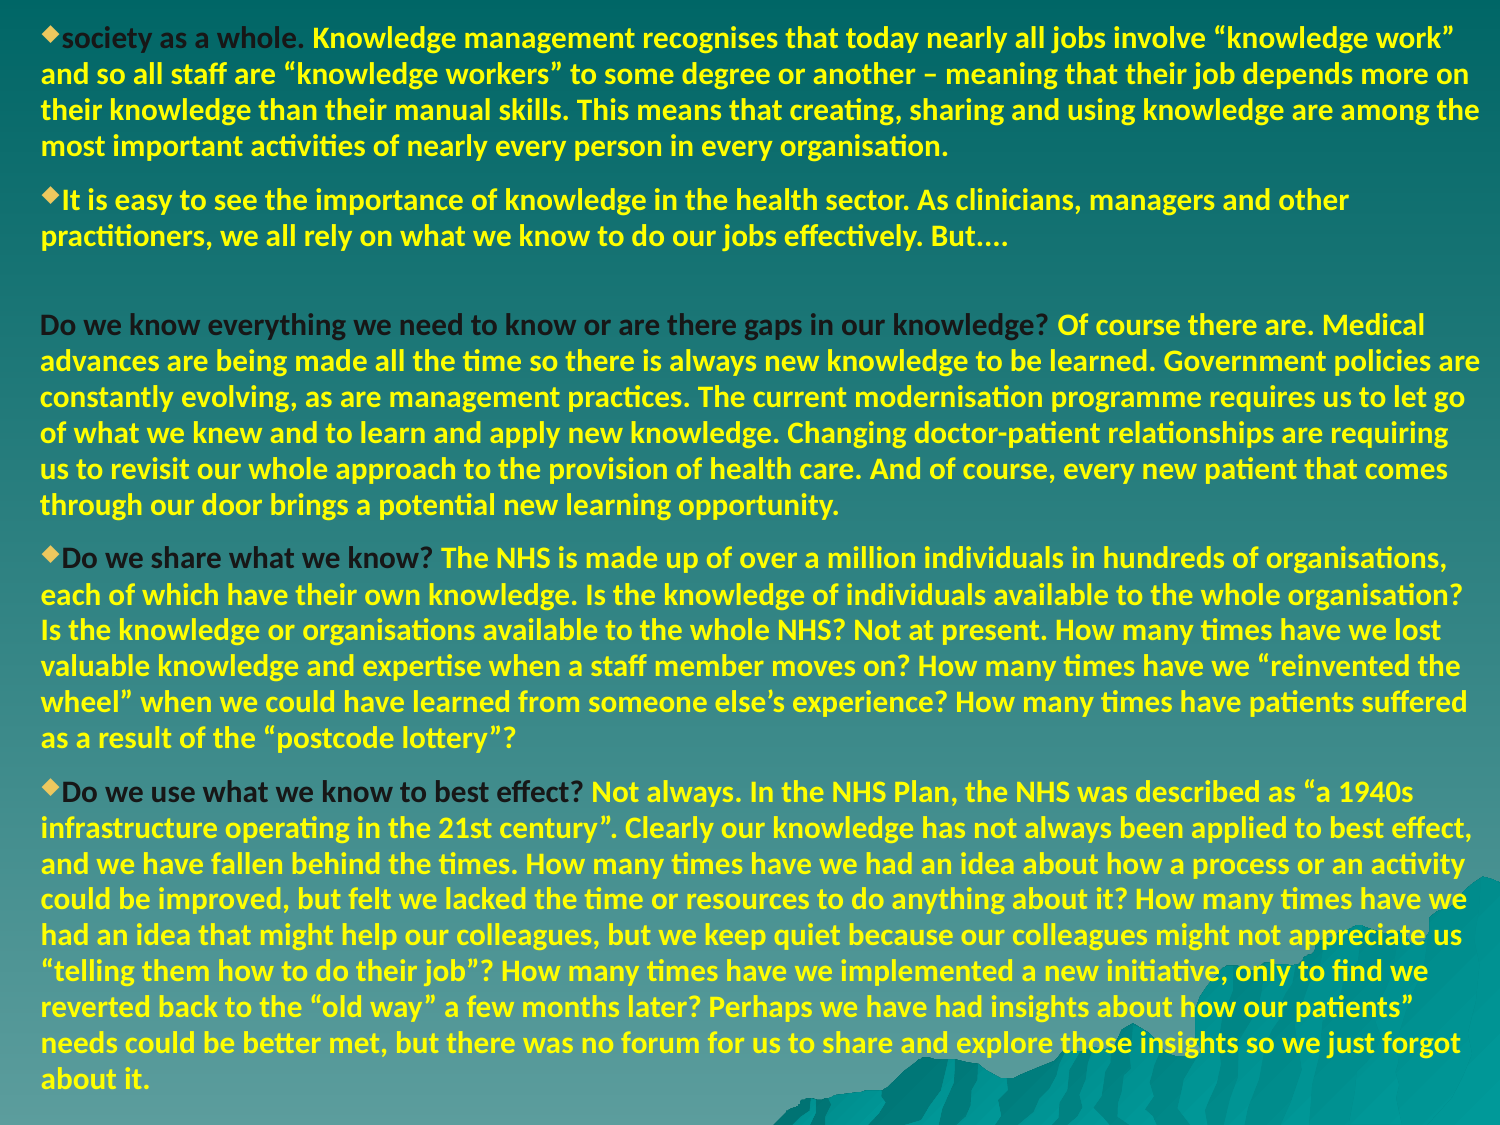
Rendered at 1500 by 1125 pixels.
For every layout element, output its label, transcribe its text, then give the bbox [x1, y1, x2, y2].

list society as a whole. Knowledge management recognises that today nearly all jobs involve “knowledge work” and so all staff are “knowledge workers” to some degree or another – meaning that their job depends more on their knowledge than their manual skills. This means that creating, sharing and using knowledge are among the most important activities of nearly every person in every organisation. It is easy to see the importance of knowledge in the health sector. As clinicians, managers and other practitioners, we all rely on what we know to do our jobs effectively. But.... Do we know everything we need to know or are there gaps in our knowledge? Of course there are. Medical advances are being made all the time so there is always new knowledge to be learned. Government policies are constantly evolving, as are management practices. The current modernisation programme requires us to let go of what we knew and to learn and apply new knowledge. Changing doctor-patient relationships are requiring us to revisit our whole approach to the provision of health care. And of course, every new patient that comes through our door brings a potential new learning opportunity. Do we share what we know? The NHS is made up of over a million individuals in hundreds of organisations, each of which have their own knowledge. Is the knowledge of individuals available to the whole organisation? Is the knowledge or organisations available to the whole NHS? Not at present. How many times have we lost valuable knowledge and expertise when a staff member moves on? How many times have we “reinvented the wheel” when we could have learned from someone else’s experience? How many times have patients suffered as a result of the “postcode lottery”? Do we use what we know to best effect? Not always. In the NHS Plan, the NHS was described as “a 1940s infrastructure operating in the 21st century”. Clearly our knowledge has not always been applied to best effect, and we have fallen behind the times. How many times have we had an idea about how a process or an activity could be improved, but felt we lacked the time or resources to do anything about it? How many times have we had an idea that might help our colleagues, but we keep quiet because our colleagues might not appreciate us “telling them how to do their job”? How many times have we implemented a new initiative, only to find we reverted back to the “old way” a few months later? Perhaps we have had insights about how our patients” needs could be better met, but there was no forum for us to share and explore those insights so we just forgot about it. [24, 12, 1500, 1101]
